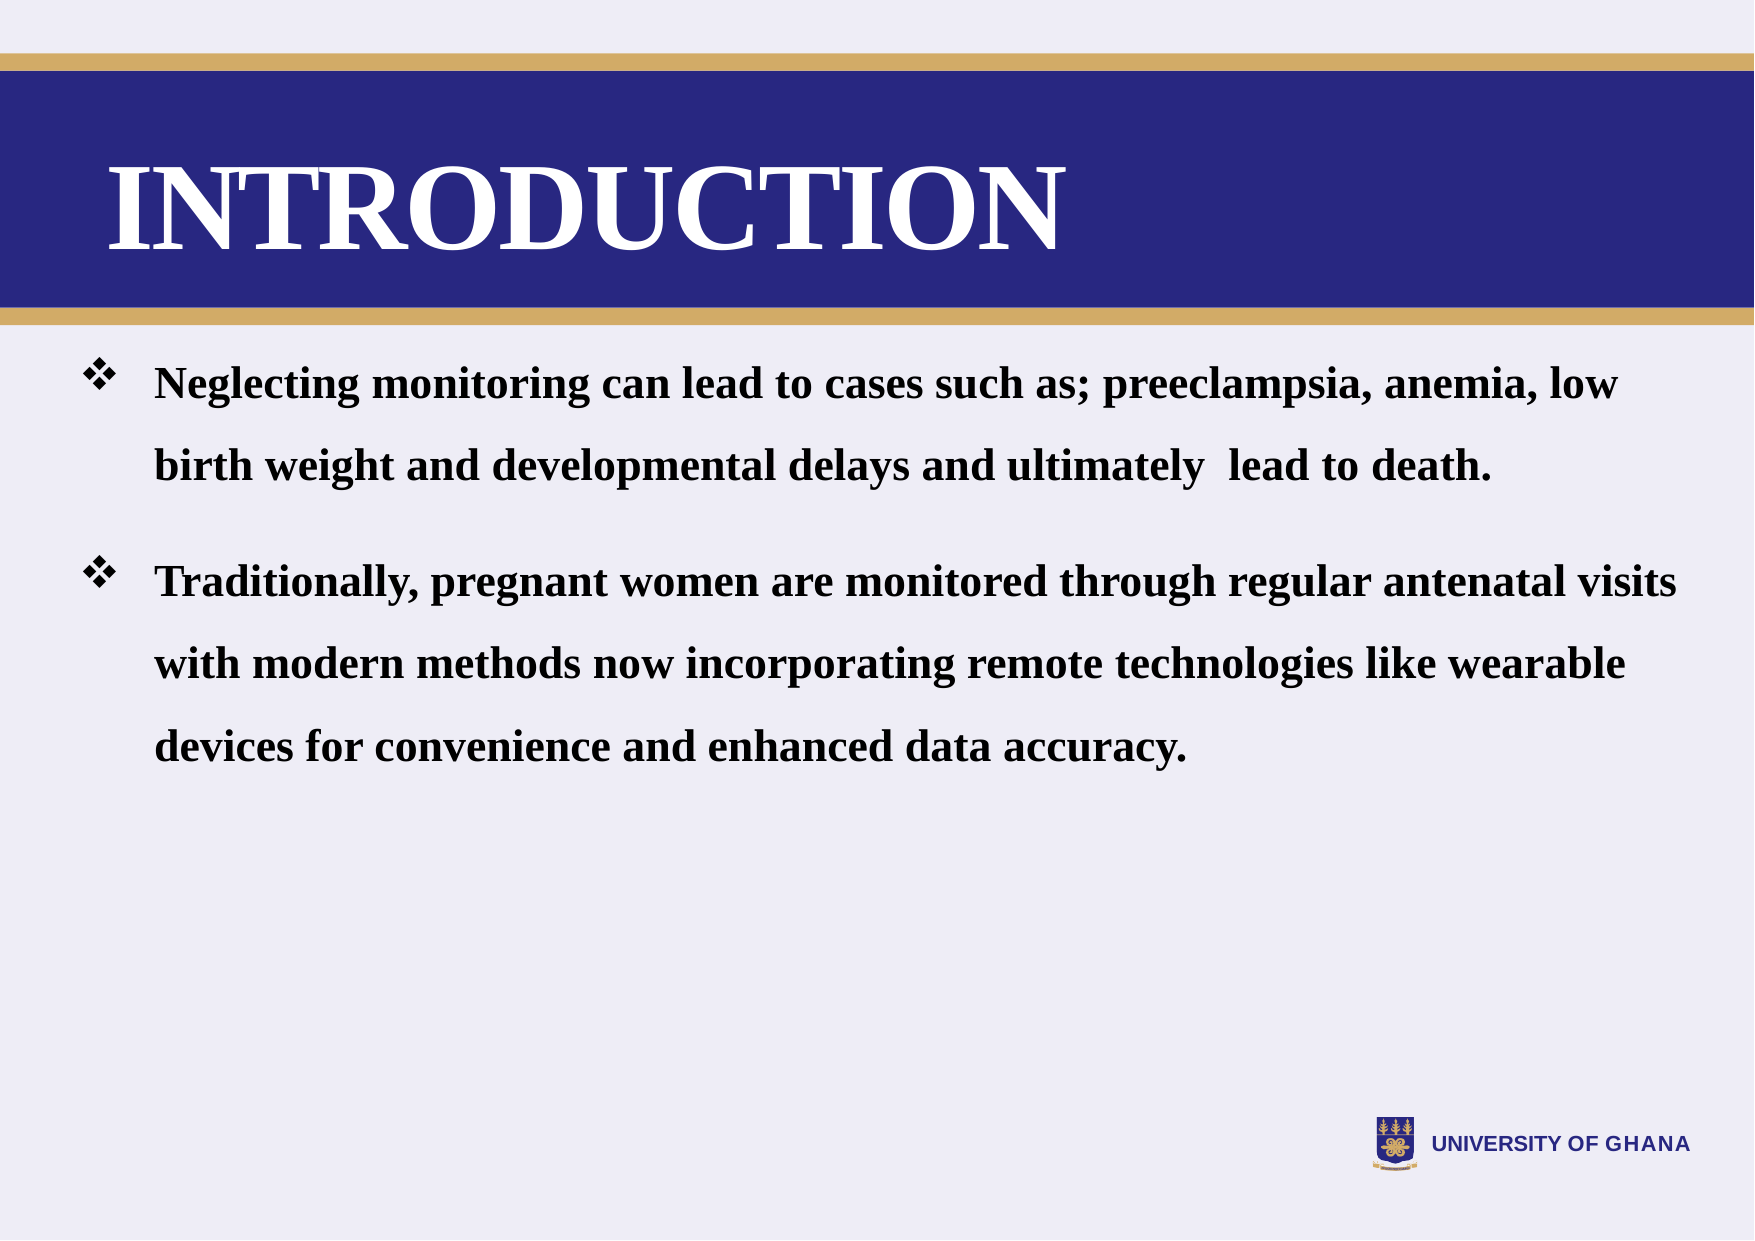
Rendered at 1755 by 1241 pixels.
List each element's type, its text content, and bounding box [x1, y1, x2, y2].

text_box [1372, 1117, 1418, 1171]
footer UNIVERSITY OF GHANA [1429, 1131, 1698, 1241]
text_box Neglecting monitoring can lead to cases such as; preeclampsia, anemia, low birth weight and developmental delays and ultimately lead to death. Traditionally, pregnant women are monitored through regular antenatal visits with modern methods now incorporating remote technologies like wearable devices for convenience and enhanced data accuracy. [77, 60, 1698, 909]
